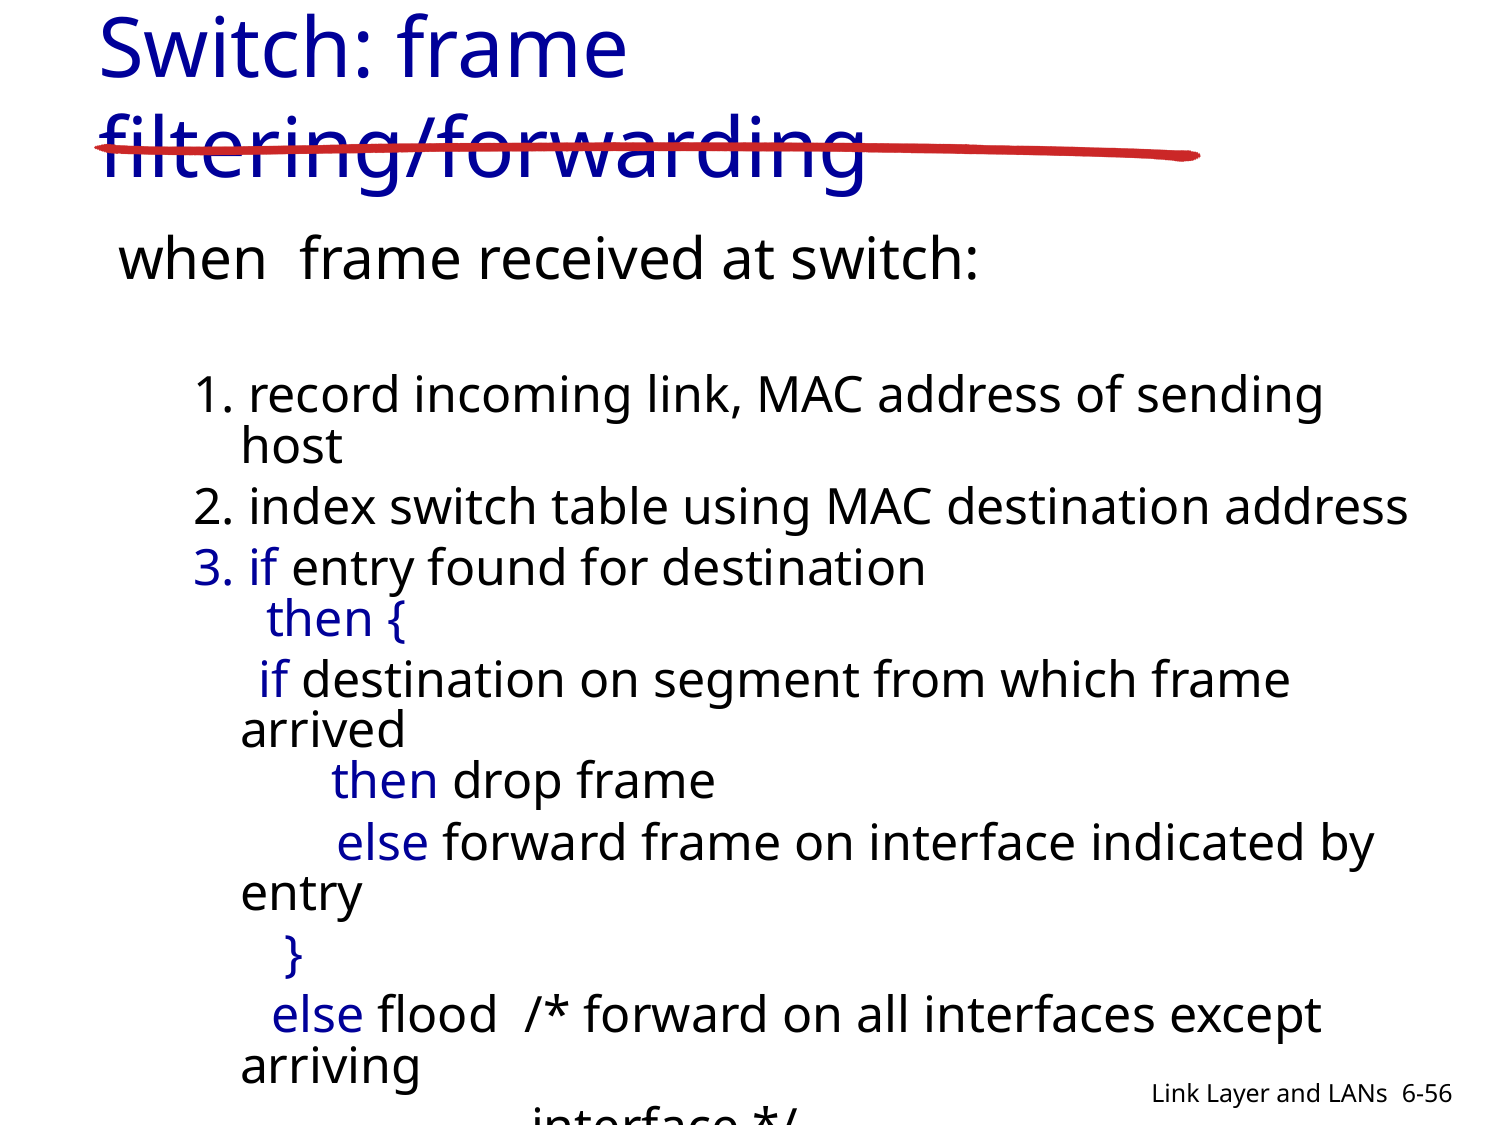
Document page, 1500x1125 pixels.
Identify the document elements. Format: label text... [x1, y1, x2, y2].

text_box when frame received at switch: 1. record incoming link, MAC address of sending host 2. index switch table using MAC destination address 3. if entry found for destination then { if destination on segment from which frame arrived then drop frame else forward frame on interface indicated by entry } else flood /* forward on all interfaces except arriving interface */ [103, 224, 1449, 1061]
text_box Link Layer and LANs [1045, 1069, 1403, 1110]
picture [89, 137, 1215, 167]
text_box Switch: frame filtering/forwarding [83, 0, 1359, 188]
text_box 6-<number> [1387, 1069, 1478, 1115]
